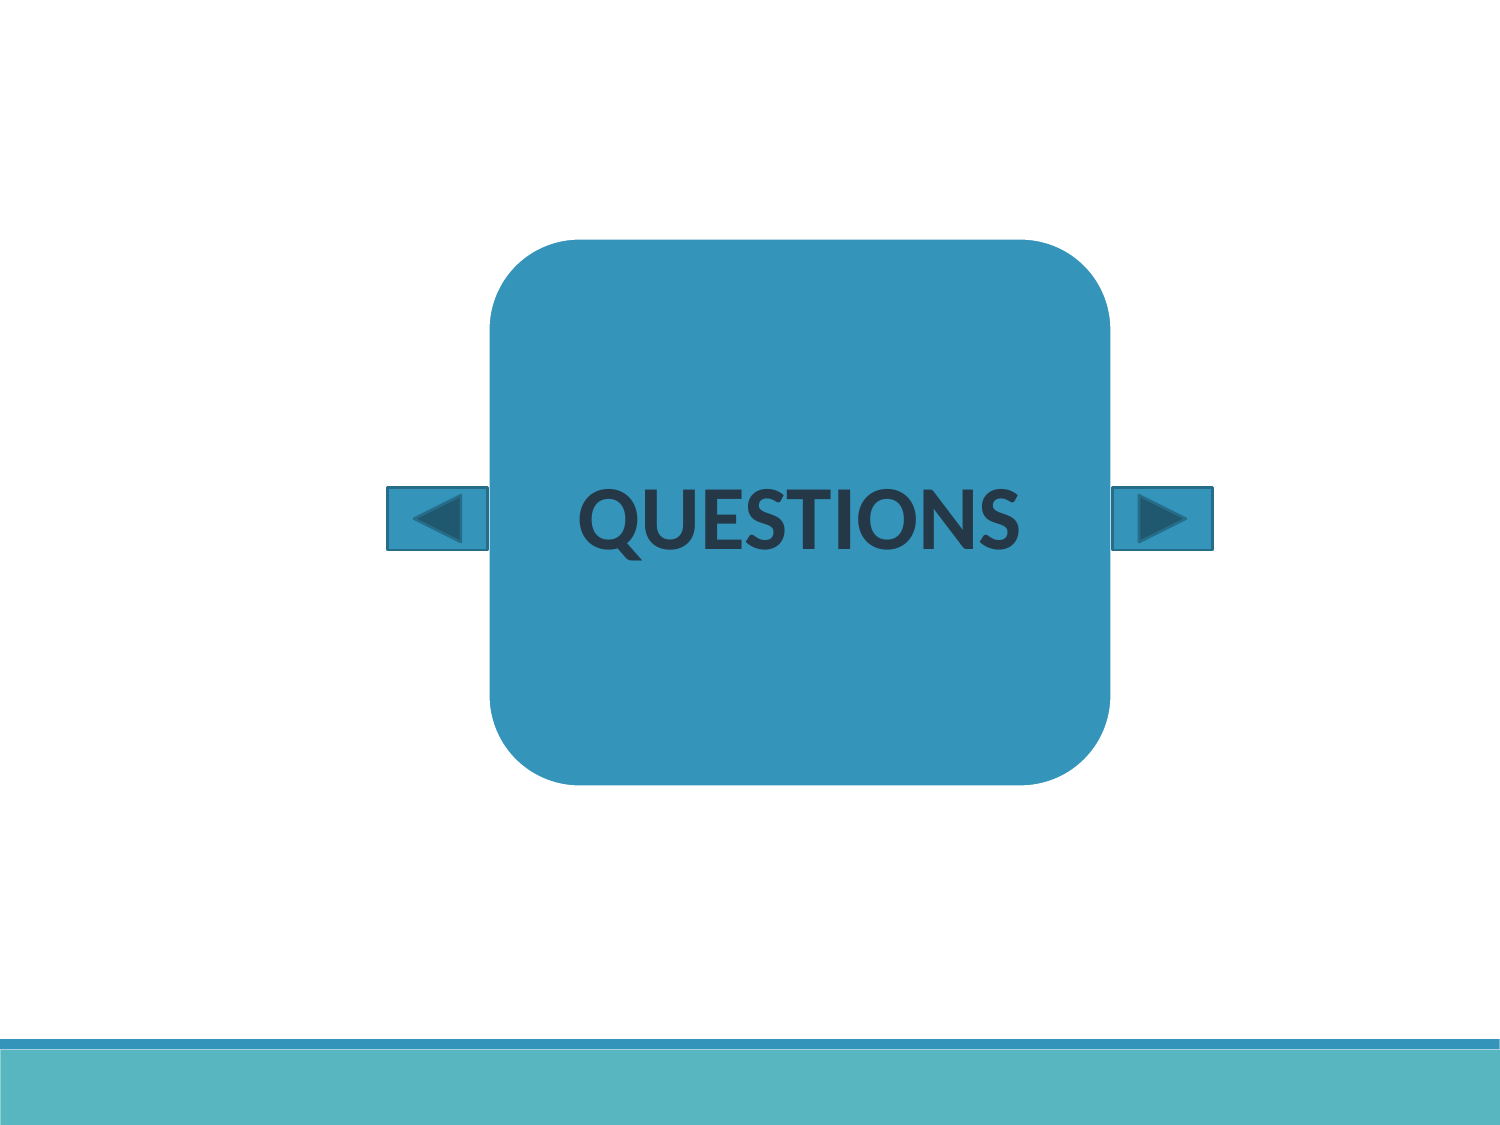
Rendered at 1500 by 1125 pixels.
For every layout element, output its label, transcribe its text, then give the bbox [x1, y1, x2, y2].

text_box [386, 486, 489, 551]
text_box QUESTIONS [485, 235, 1115, 790]
text_box [1111, 486, 1214, 551]
